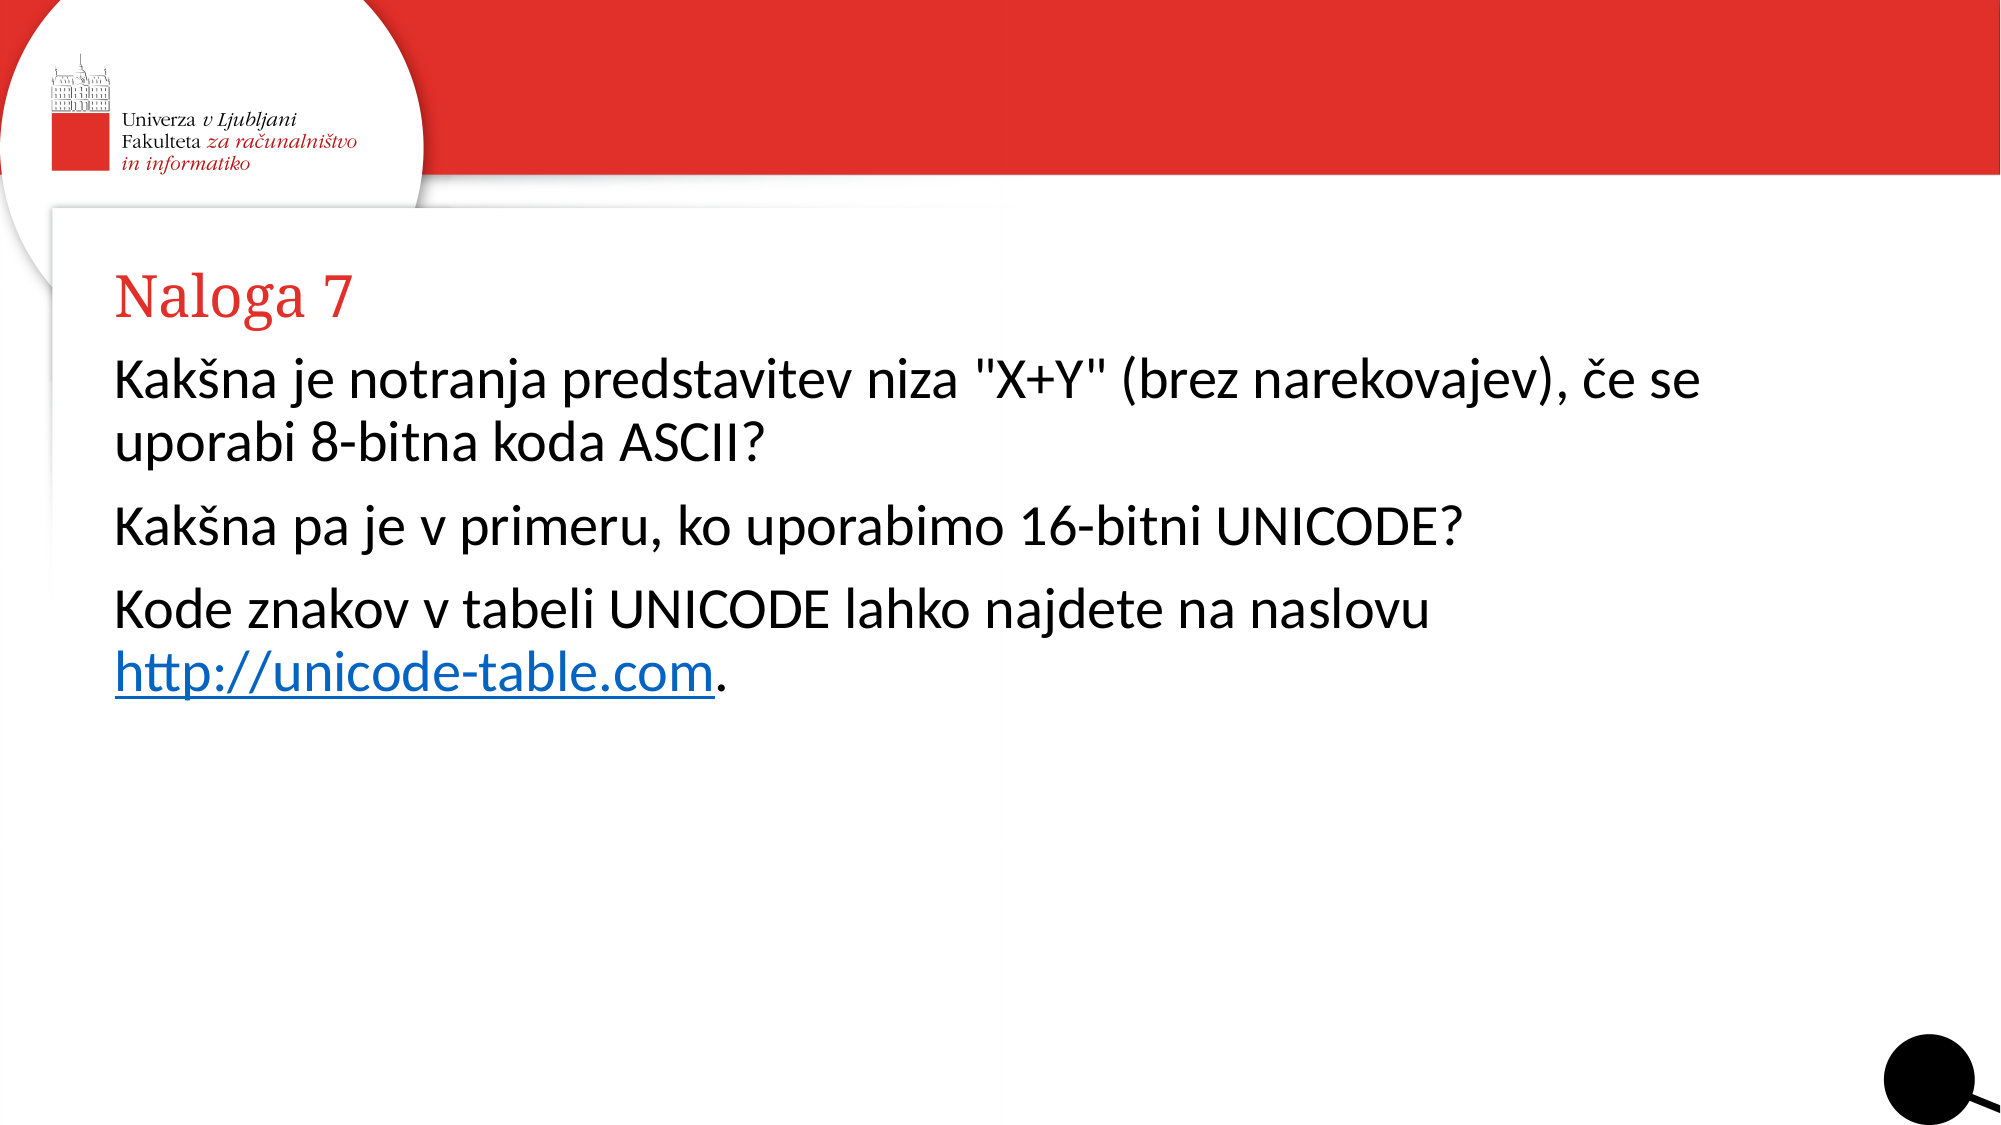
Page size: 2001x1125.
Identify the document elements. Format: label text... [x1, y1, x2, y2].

picture [0, 0, 2001, 1125]
list Kakšna je notranja predstavitev niza "X+Y" (brez narekovajev), če se uporabi 8-bitna koda ASCII? Kakšna pa je v primeru, ko uporabimo 16-bitni UNICODE? Kode znakov v tabeli UNICODE lahko najdete na naslovu http://unicode-table.com. [99, 340, 1797, 1032]
title Naloga 7 [99, 257, 1797, 340]
